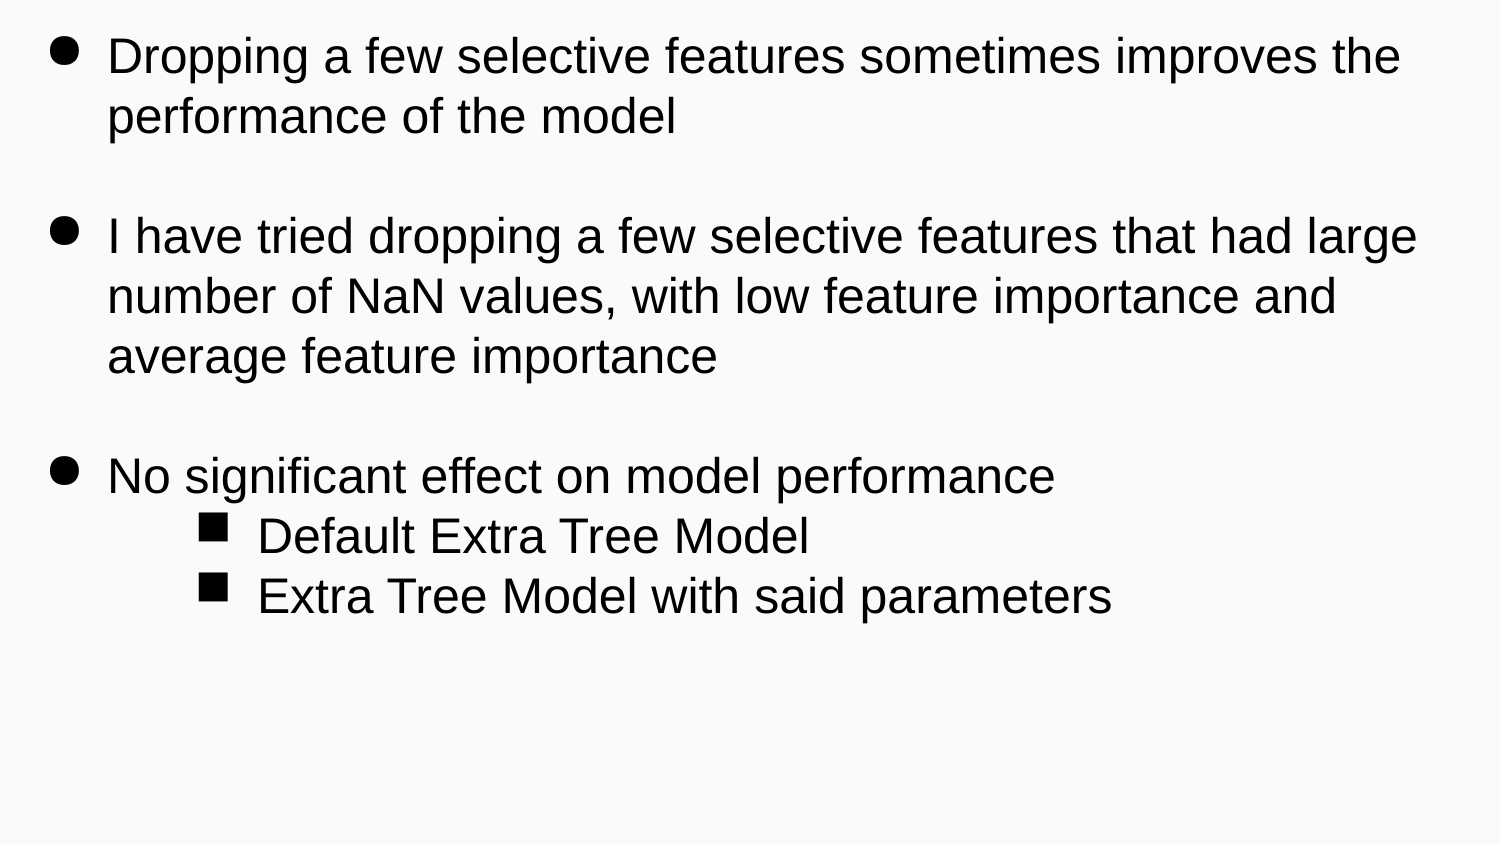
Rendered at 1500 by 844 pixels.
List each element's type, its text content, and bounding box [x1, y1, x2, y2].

text_box Dropping a few selective features sometimes improves the performance of the model I have tried dropping a few selective features that had large number of NaN values, with low feature importance and average feature importance No significant effect on model performance Default Extra Tree Model Extra Tree Model with said parameters [17, 8, 1483, 829]
